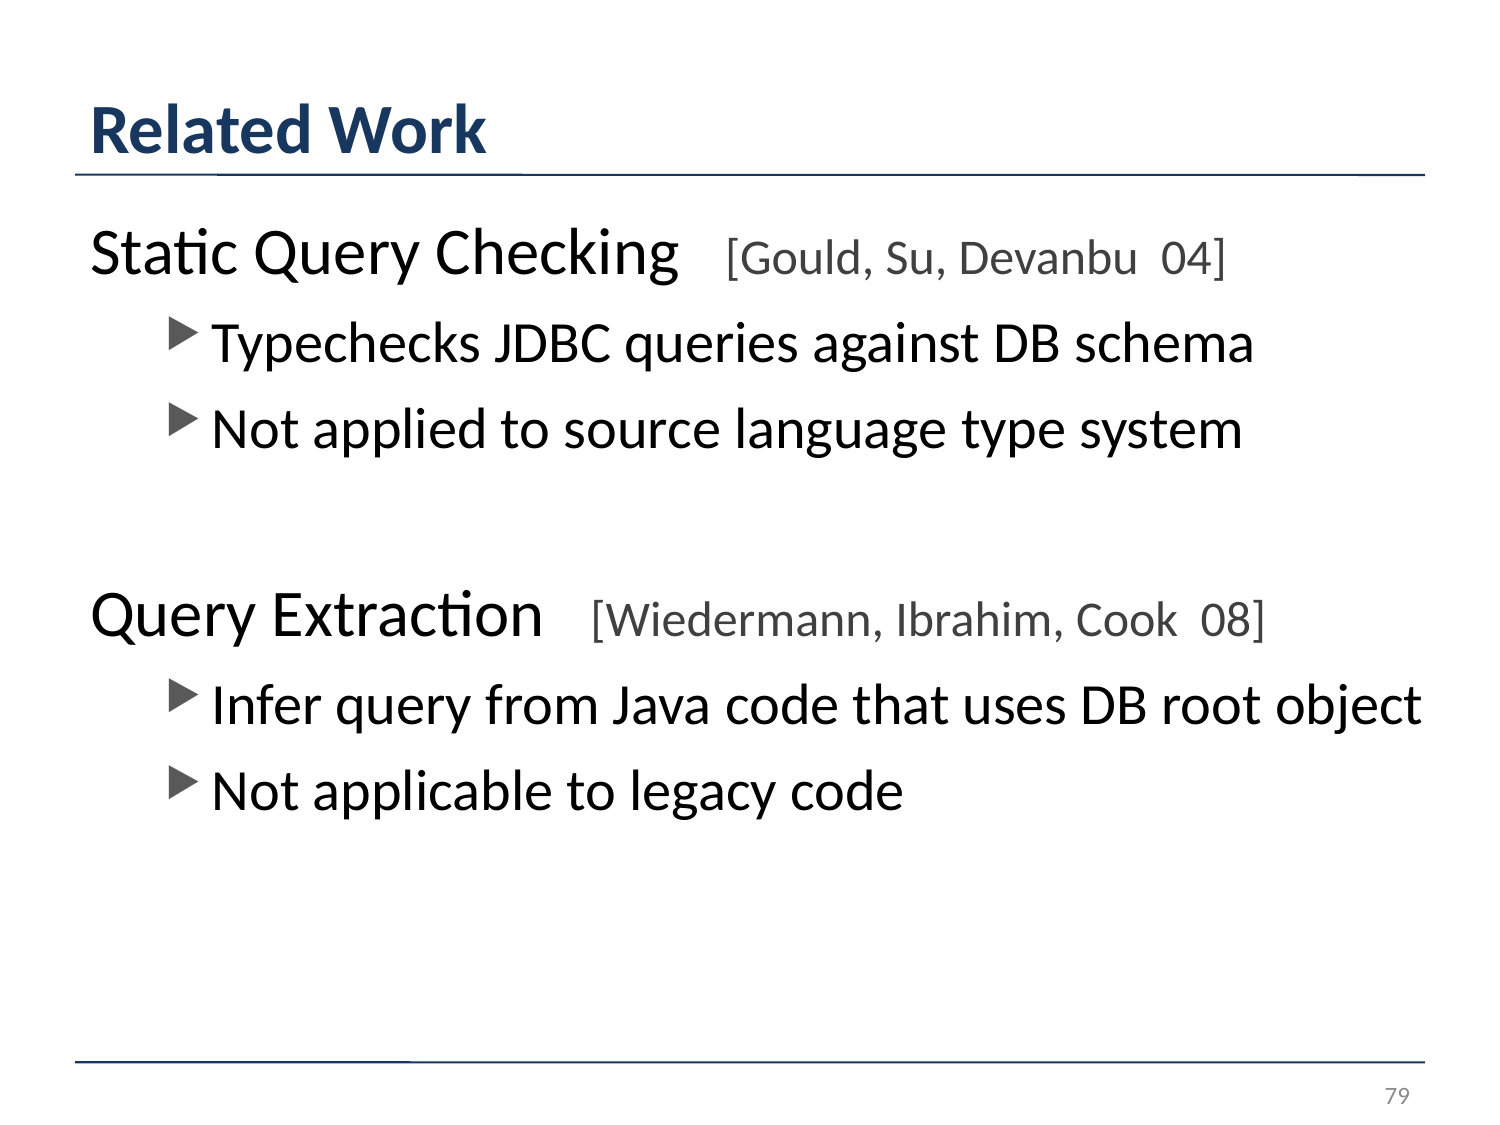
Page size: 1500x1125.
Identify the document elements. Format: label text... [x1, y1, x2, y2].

text_box Static Query Checking [Gould, Su, Devanbu 04] Typechecks JDBC queries against DB schema Not applied to source language type system [74, 199, 1425, 488]
list Query Extraction [Wiedermann, Ibrahim, Cook 08] Infer query from Java code that uses DB root object Not applicable to legacy code [75, 562, 1463, 888]
title Related Work [75, 75, 1425, 175]
slide_number 79 [1074, 1065, 1425, 1125]
